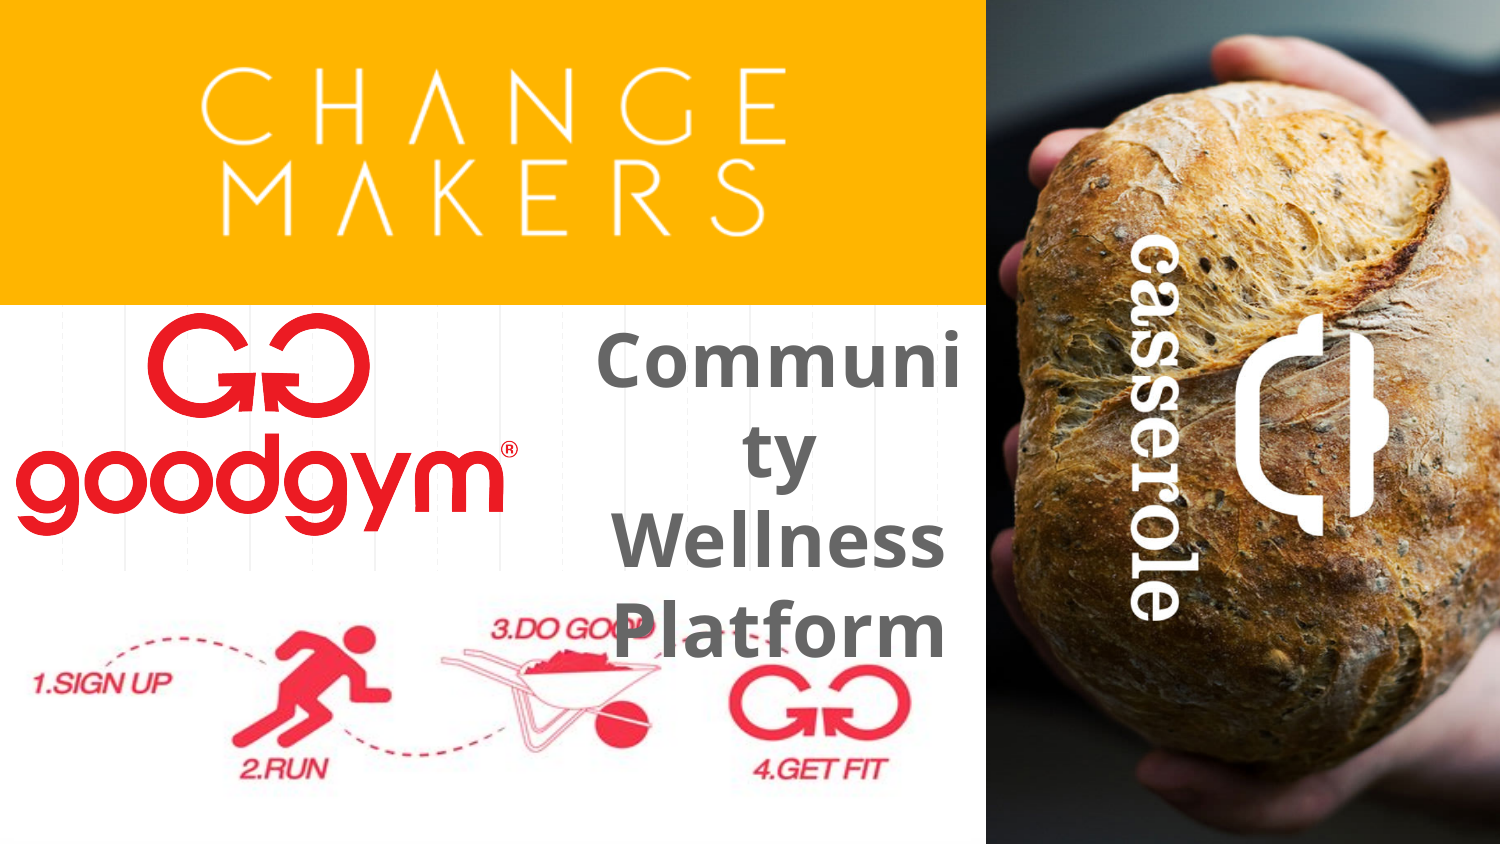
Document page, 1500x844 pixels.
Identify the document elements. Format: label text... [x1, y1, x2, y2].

picture [16, 313, 518, 536]
text_box Community Wellness Platform [577, 314, 809, 570]
picture [0, 0, 1500, 844]
